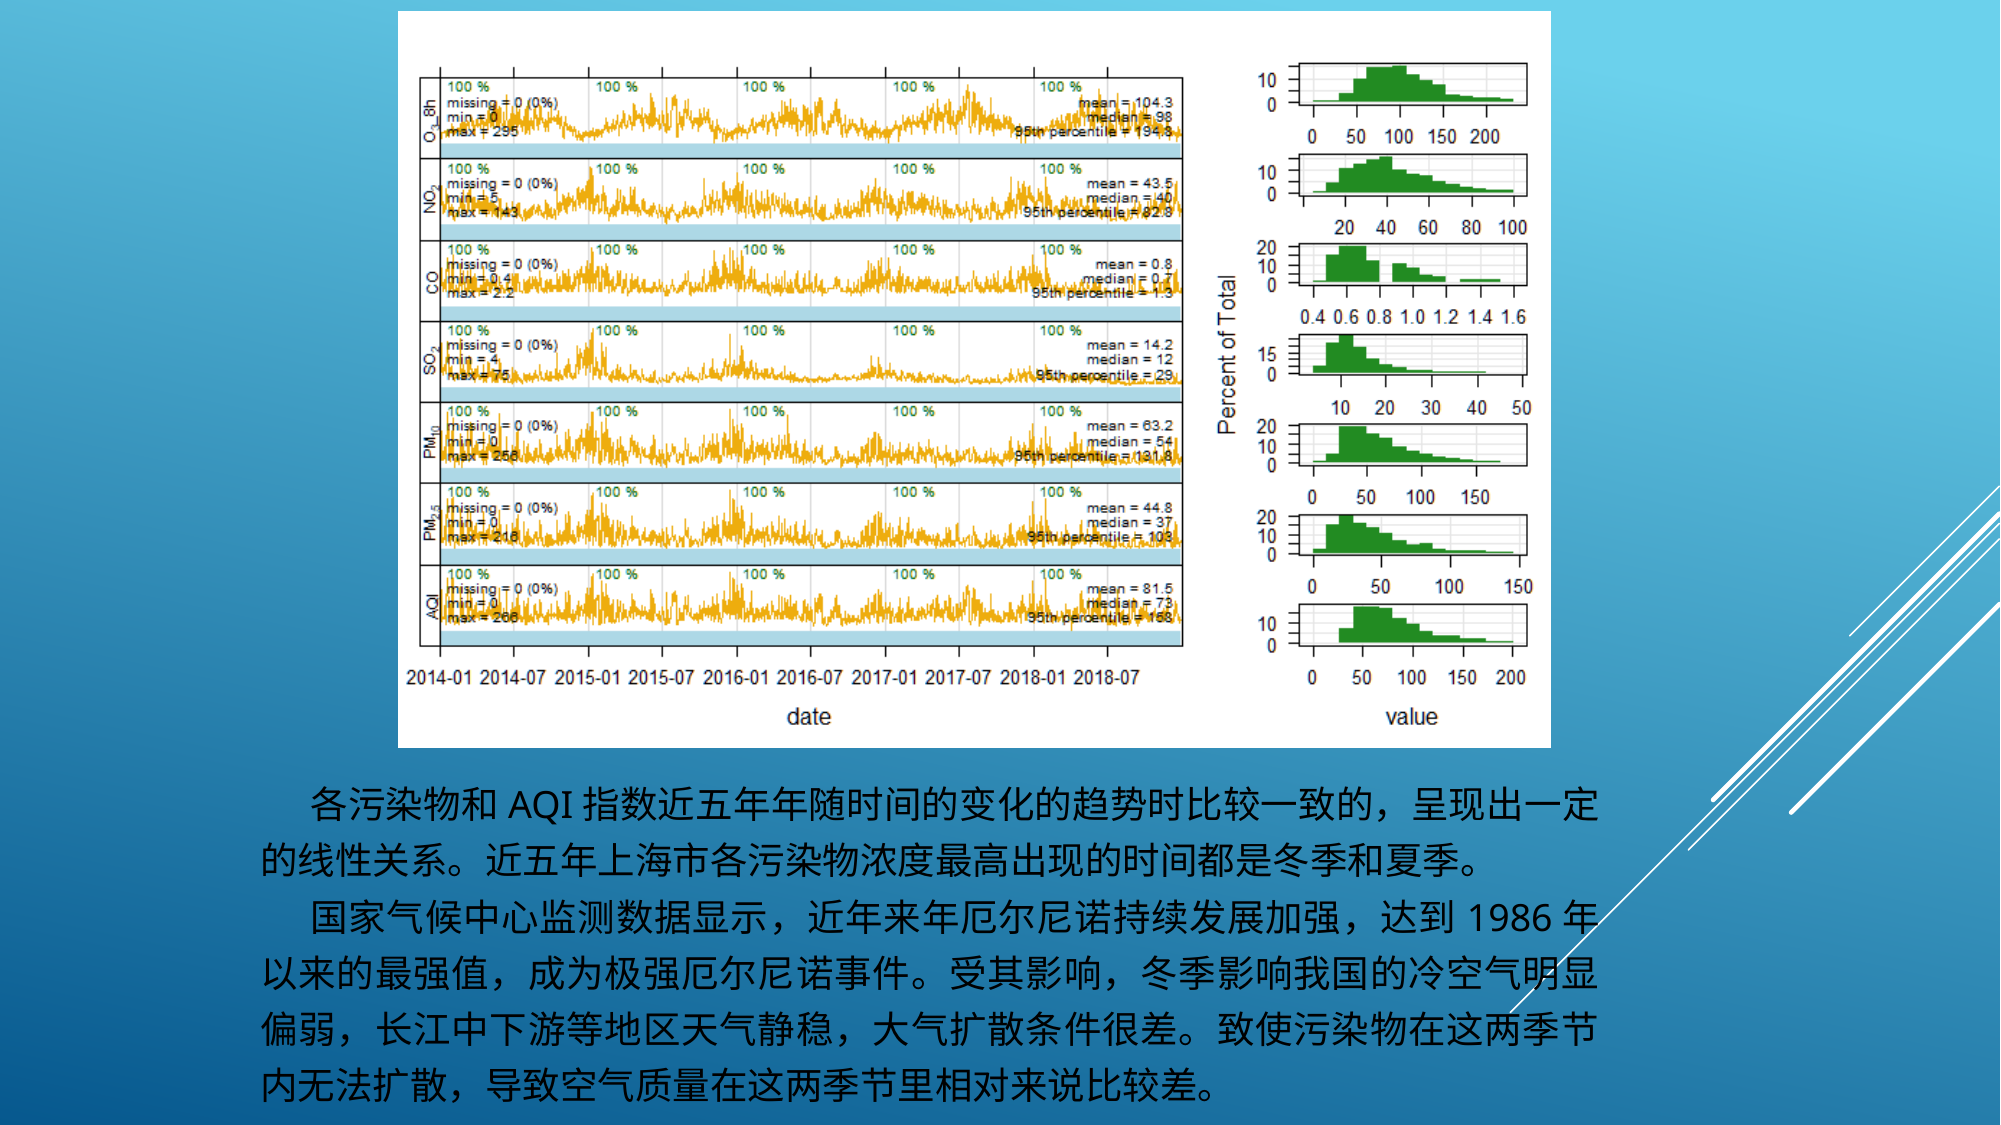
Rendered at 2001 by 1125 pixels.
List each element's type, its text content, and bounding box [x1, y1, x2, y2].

text_box 各污染物和AQI指数近五年年随时间的变化的趋势时比较一致的，呈现出一定的线性关系。近五年上海市各污染物浓度最高出现的时间都是冬季和夏季。 国家气候中心监测数据显示，近年来年厄尔尼诺持续发展加强，达到1986年以来的最强值，成为极强厄尔尼诺事件。受其影响，冬季影响我国的冷空气明显偏弱，长江中下游等地区天气静稳，大气扩散条件很差。致使污染物在这两季节内无法扩散，导致空气质量在这两季节里相对来说比较差。 [245, 762, 1615, 1115]
picture [398, 11, 1552, 748]
